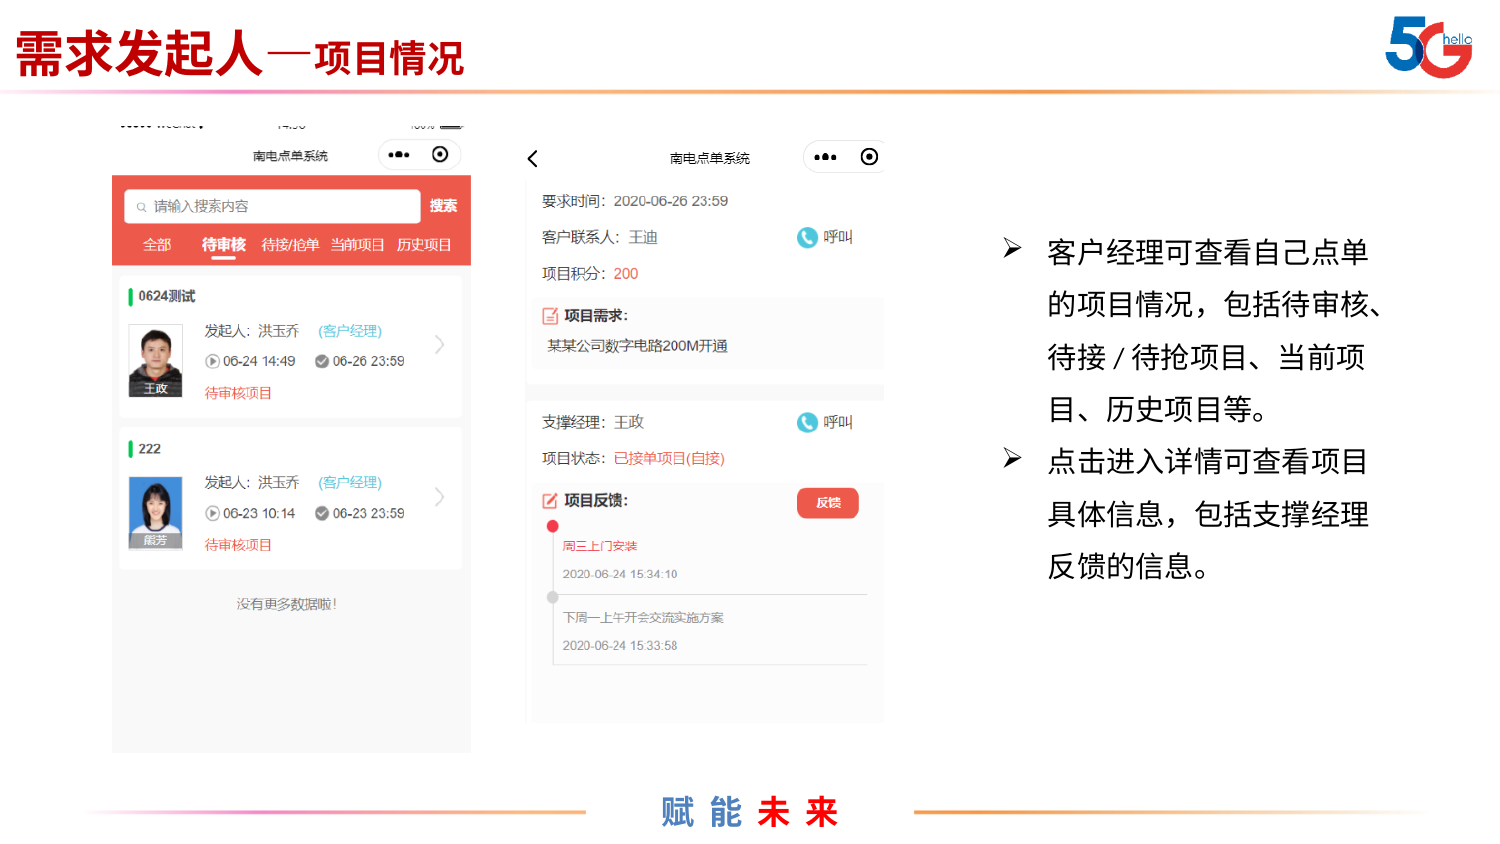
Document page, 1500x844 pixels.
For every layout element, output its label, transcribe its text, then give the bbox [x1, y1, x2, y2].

picture [70, 805, 585, 817]
picture [915, 805, 1430, 817]
picture [525, 138, 885, 723]
picture [111, 126, 471, 753]
text_box 客户经理可查看自己点单的项目情况，包括待审核、待接/待抢项目、当前项目、历史项目等。 点击进入详情可查看项目具体信息，包括支撑经理反馈的信息。 [986, 209, 1400, 591]
picture [0, 0, 1500, 98]
text_box 需求发起人—项目情况 [0, 15, 1252, 87]
